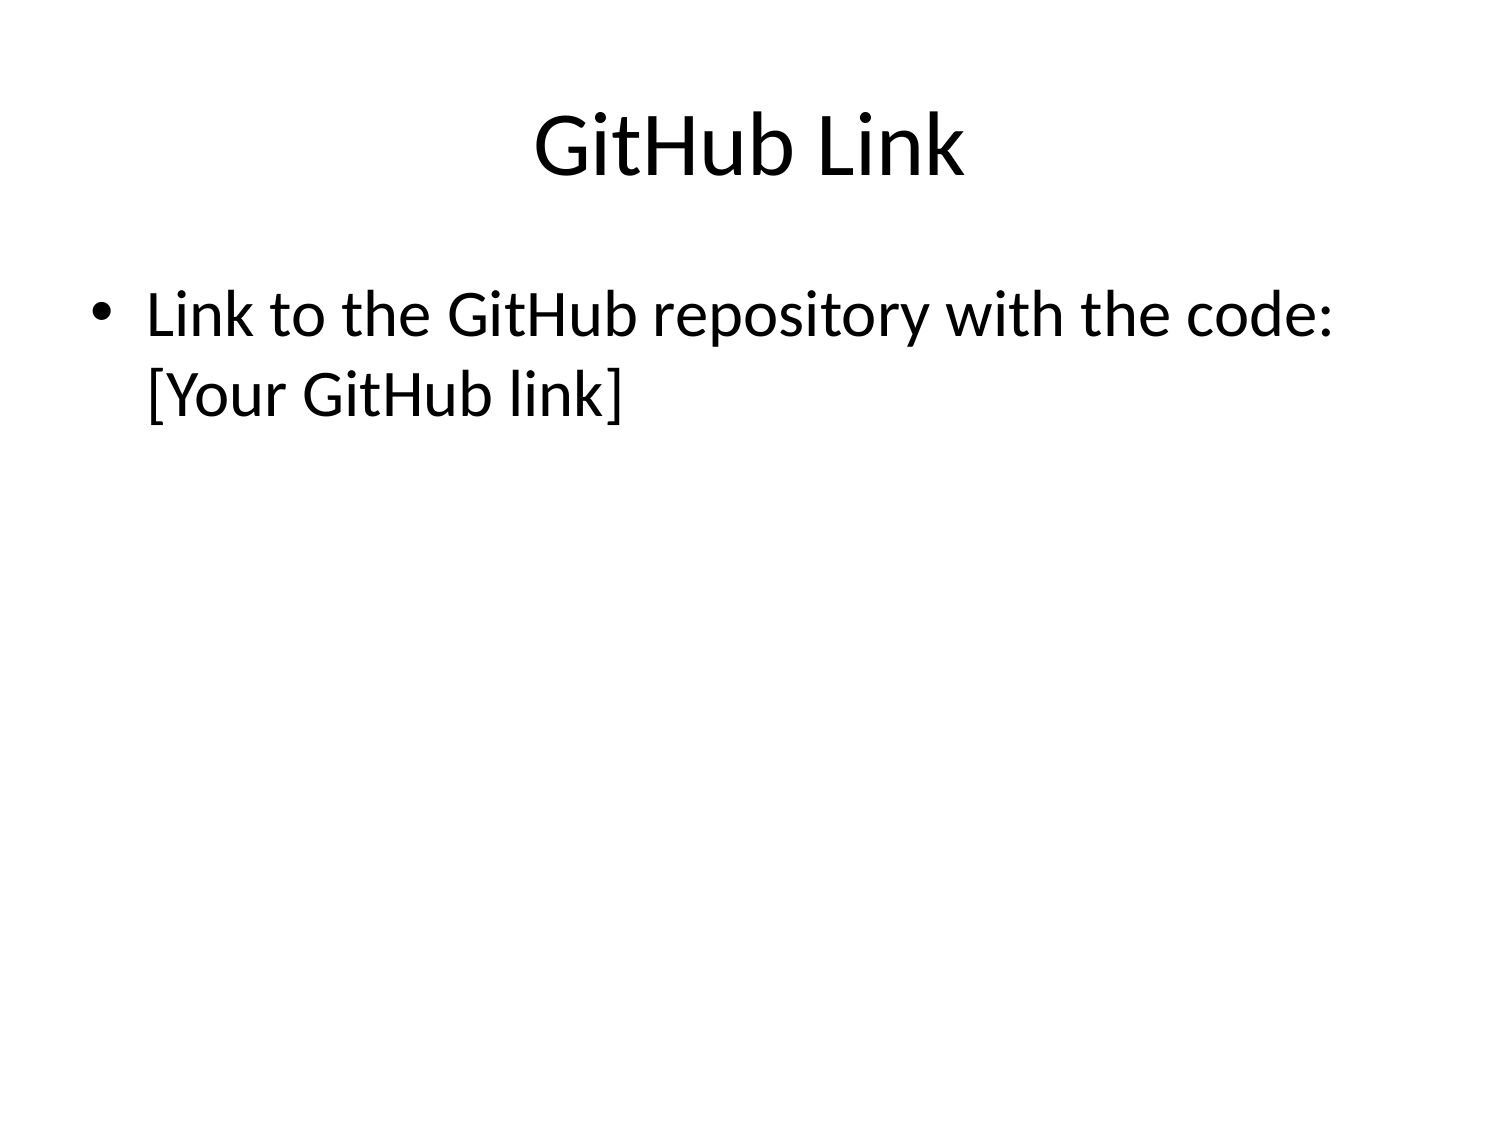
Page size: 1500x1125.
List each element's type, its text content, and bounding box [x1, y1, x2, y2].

title GitHub Link [75, 45, 1425, 233]
list Link to the GitHub repository with the code: [Your GitHub link] [75, 262, 1425, 1005]
